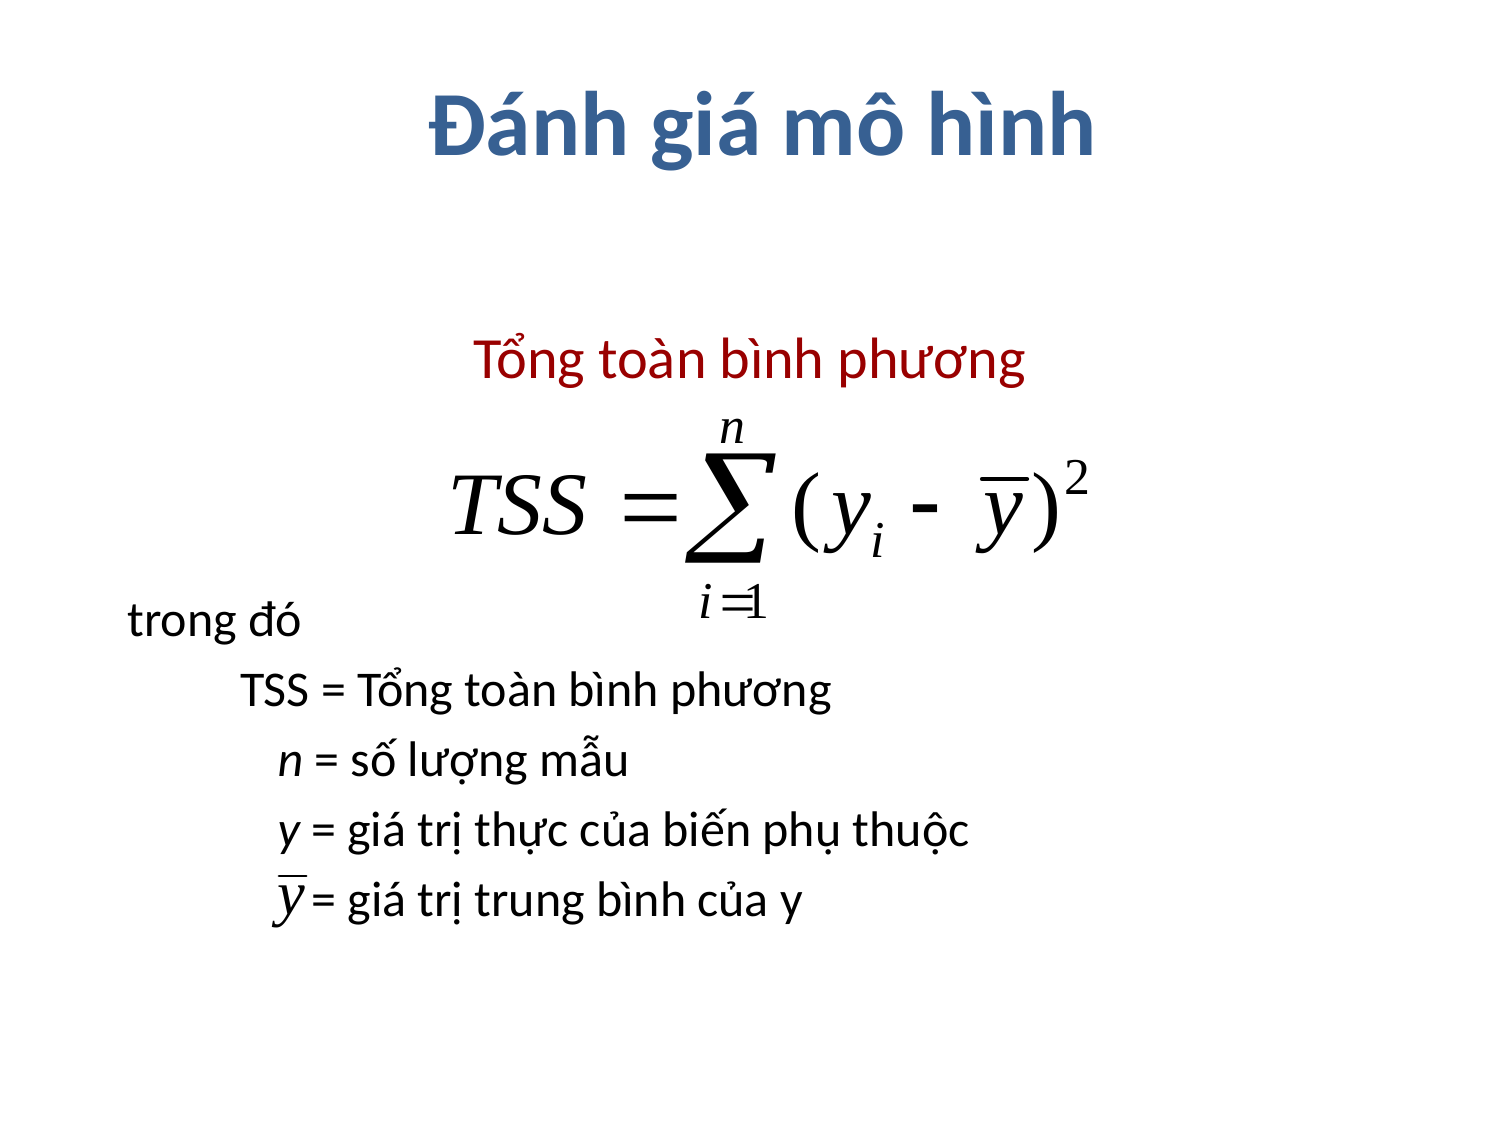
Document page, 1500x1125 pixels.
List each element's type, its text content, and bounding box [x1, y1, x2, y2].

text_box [262, 862, 320, 941]
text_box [438, 385, 1112, 639]
text_box Đánh giá mô hình [124, 24, 1400, 213]
subtitle Tổng toàn bình phương trong đó TSS = Tổng toàn bình phương n = số lượng mẫu y = giá trị thực của biến phụ thuộc = giá trị trung bình của y [112, 312, 1400, 988]
